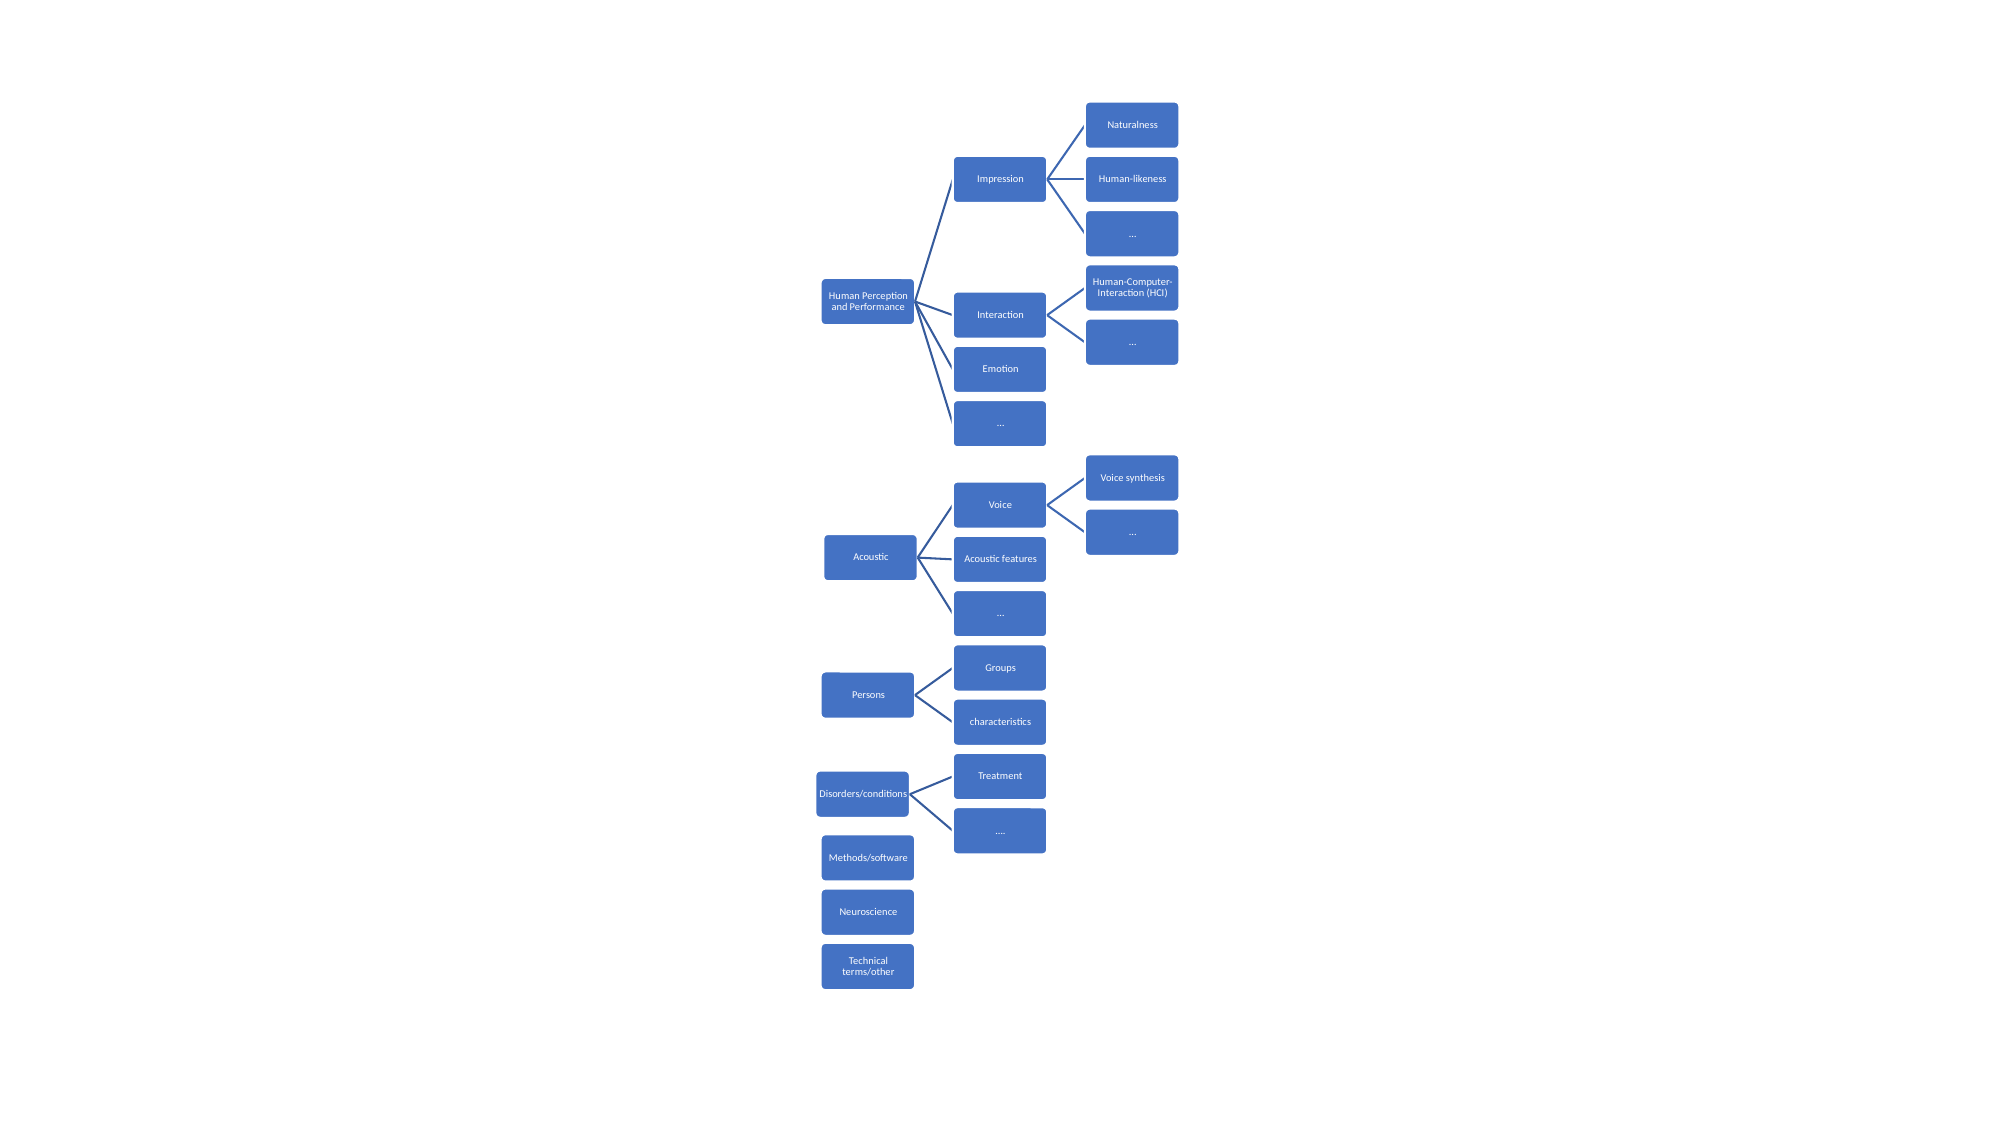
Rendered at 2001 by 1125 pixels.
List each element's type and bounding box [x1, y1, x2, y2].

text_box [333, 101, 1667, 991]
